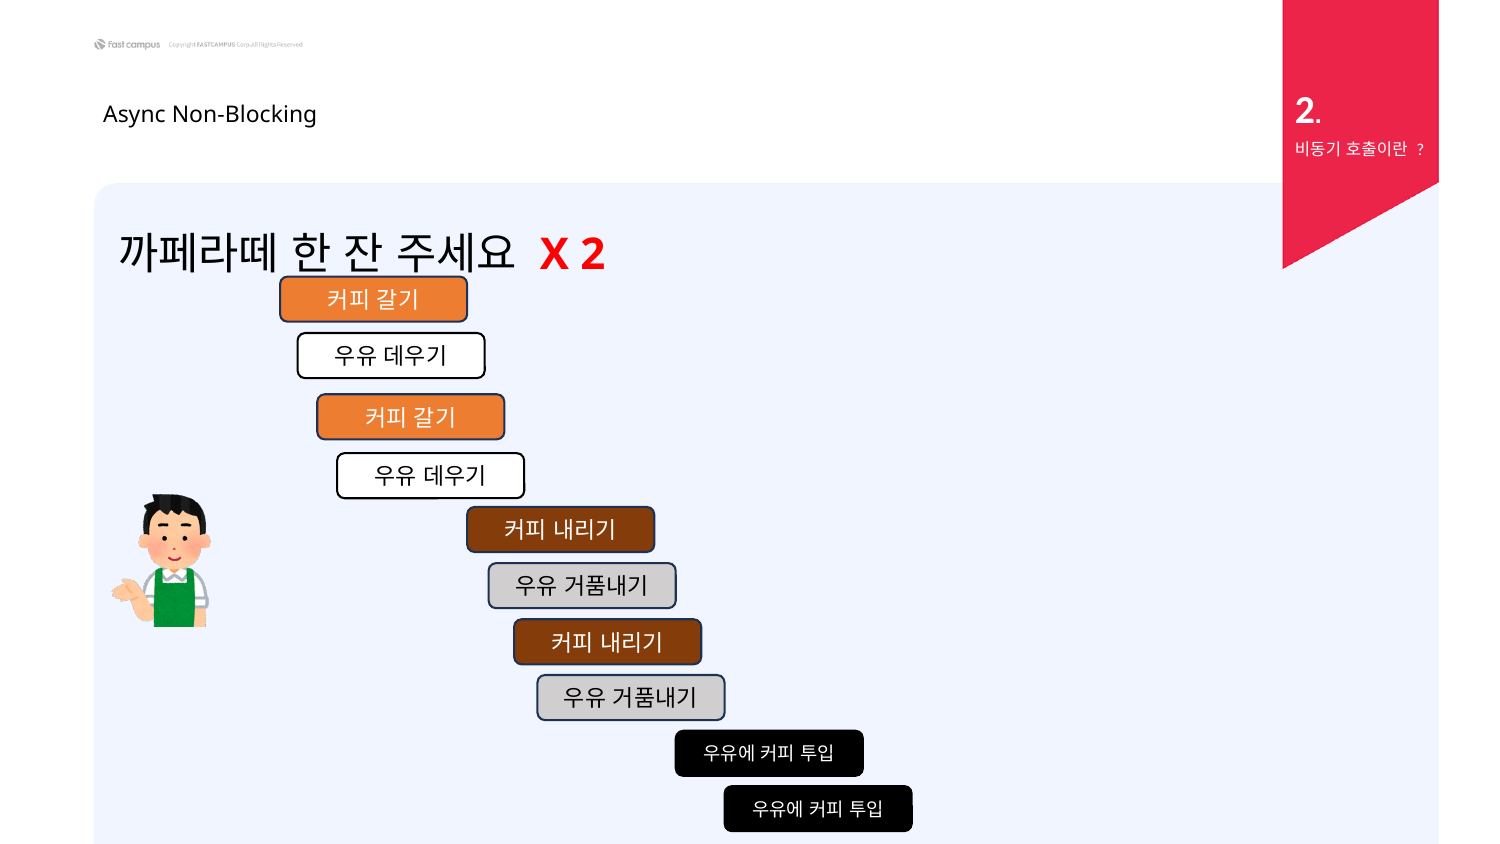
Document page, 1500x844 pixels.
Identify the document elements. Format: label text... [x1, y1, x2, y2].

text_box 커피 내리기 [466, 505, 656, 554]
text_box 우유에 커피 투입 [723, 785, 913, 833]
text_box 우유에 커피 투입 [674, 729, 864, 777]
list 까페라떼 한 잔 주세요 X 2 [103, 192, 1397, 473]
text_box 우유 거품내기 [487, 562, 677, 610]
text_box 우유 데우기 [336, 452, 526, 500]
picture [0, 0, 1500, 844]
title Async Non-Blocking [103, 95, 1281, 167]
text_box 우유 거품내기 [536, 673, 726, 722]
text_box 커피 갈기 [279, 275, 469, 323]
text_box 2. [1281, 86, 1438, 135]
text_box 우유 데우기 [296, 331, 486, 380]
text_box 커피 내리기 [513, 618, 703, 666]
text_box 커피 갈기 [316, 393, 506, 441]
text_box 비동기 호출이란 ? [1281, 135, 1438, 184]
